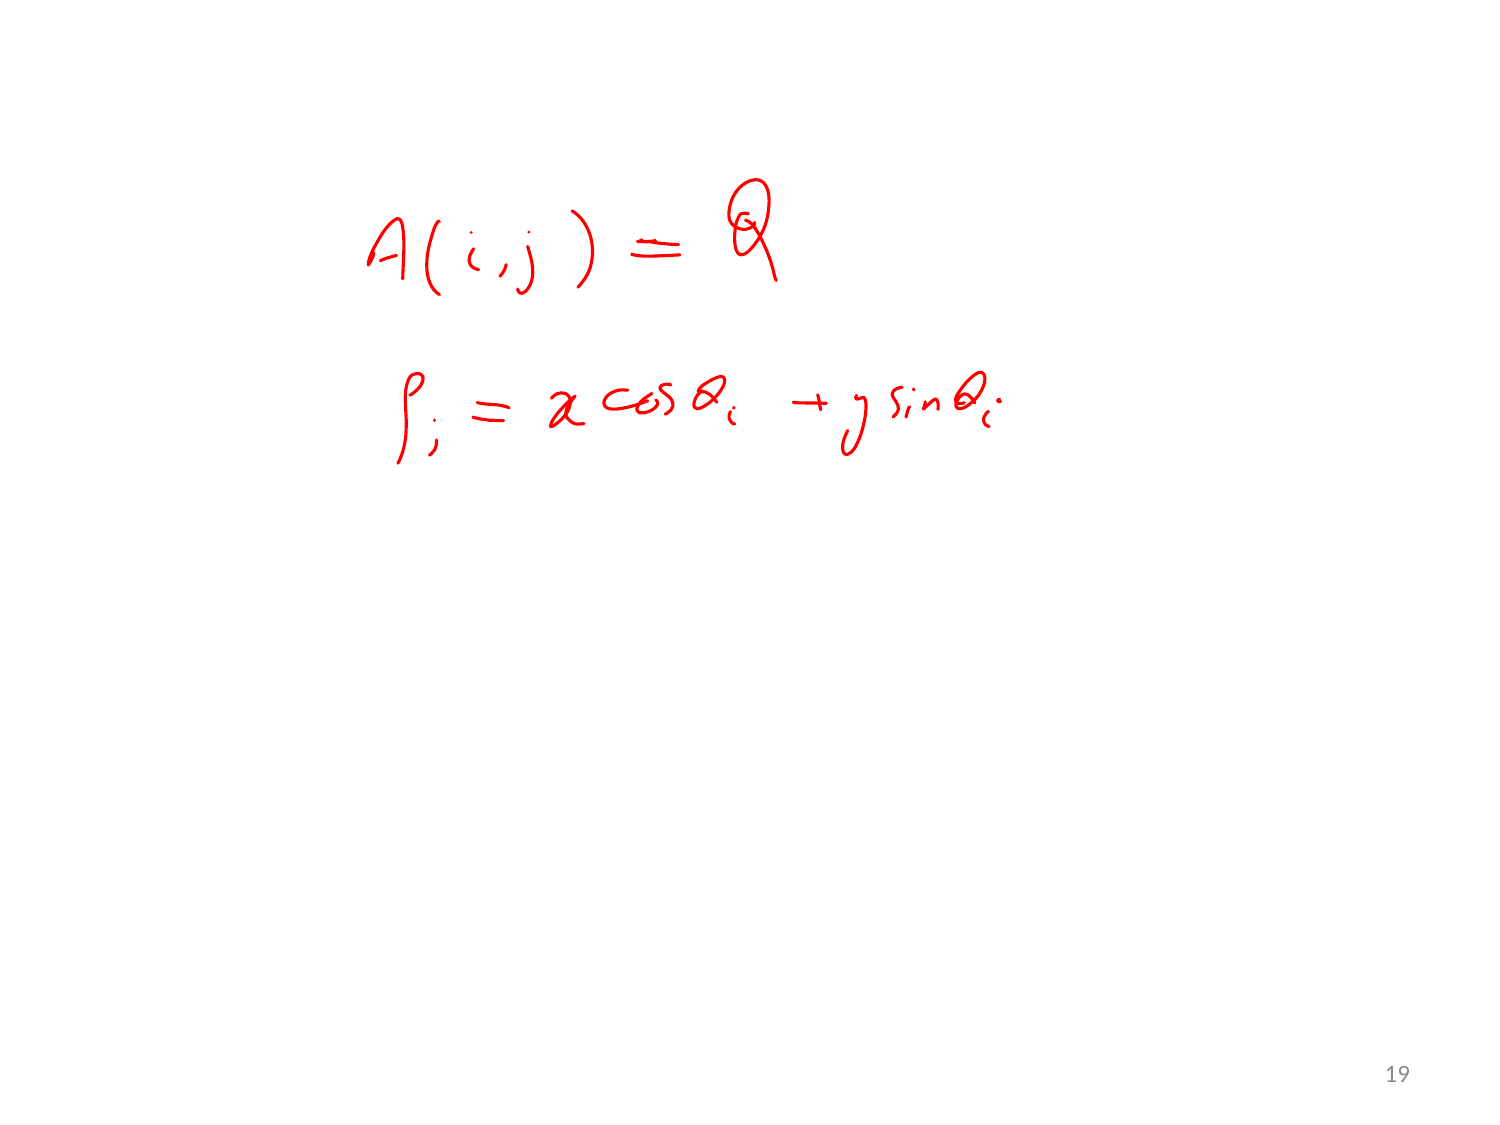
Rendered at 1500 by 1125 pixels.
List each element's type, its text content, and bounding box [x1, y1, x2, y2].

slide_number 19 [1074, 1042, 1425, 1103]
